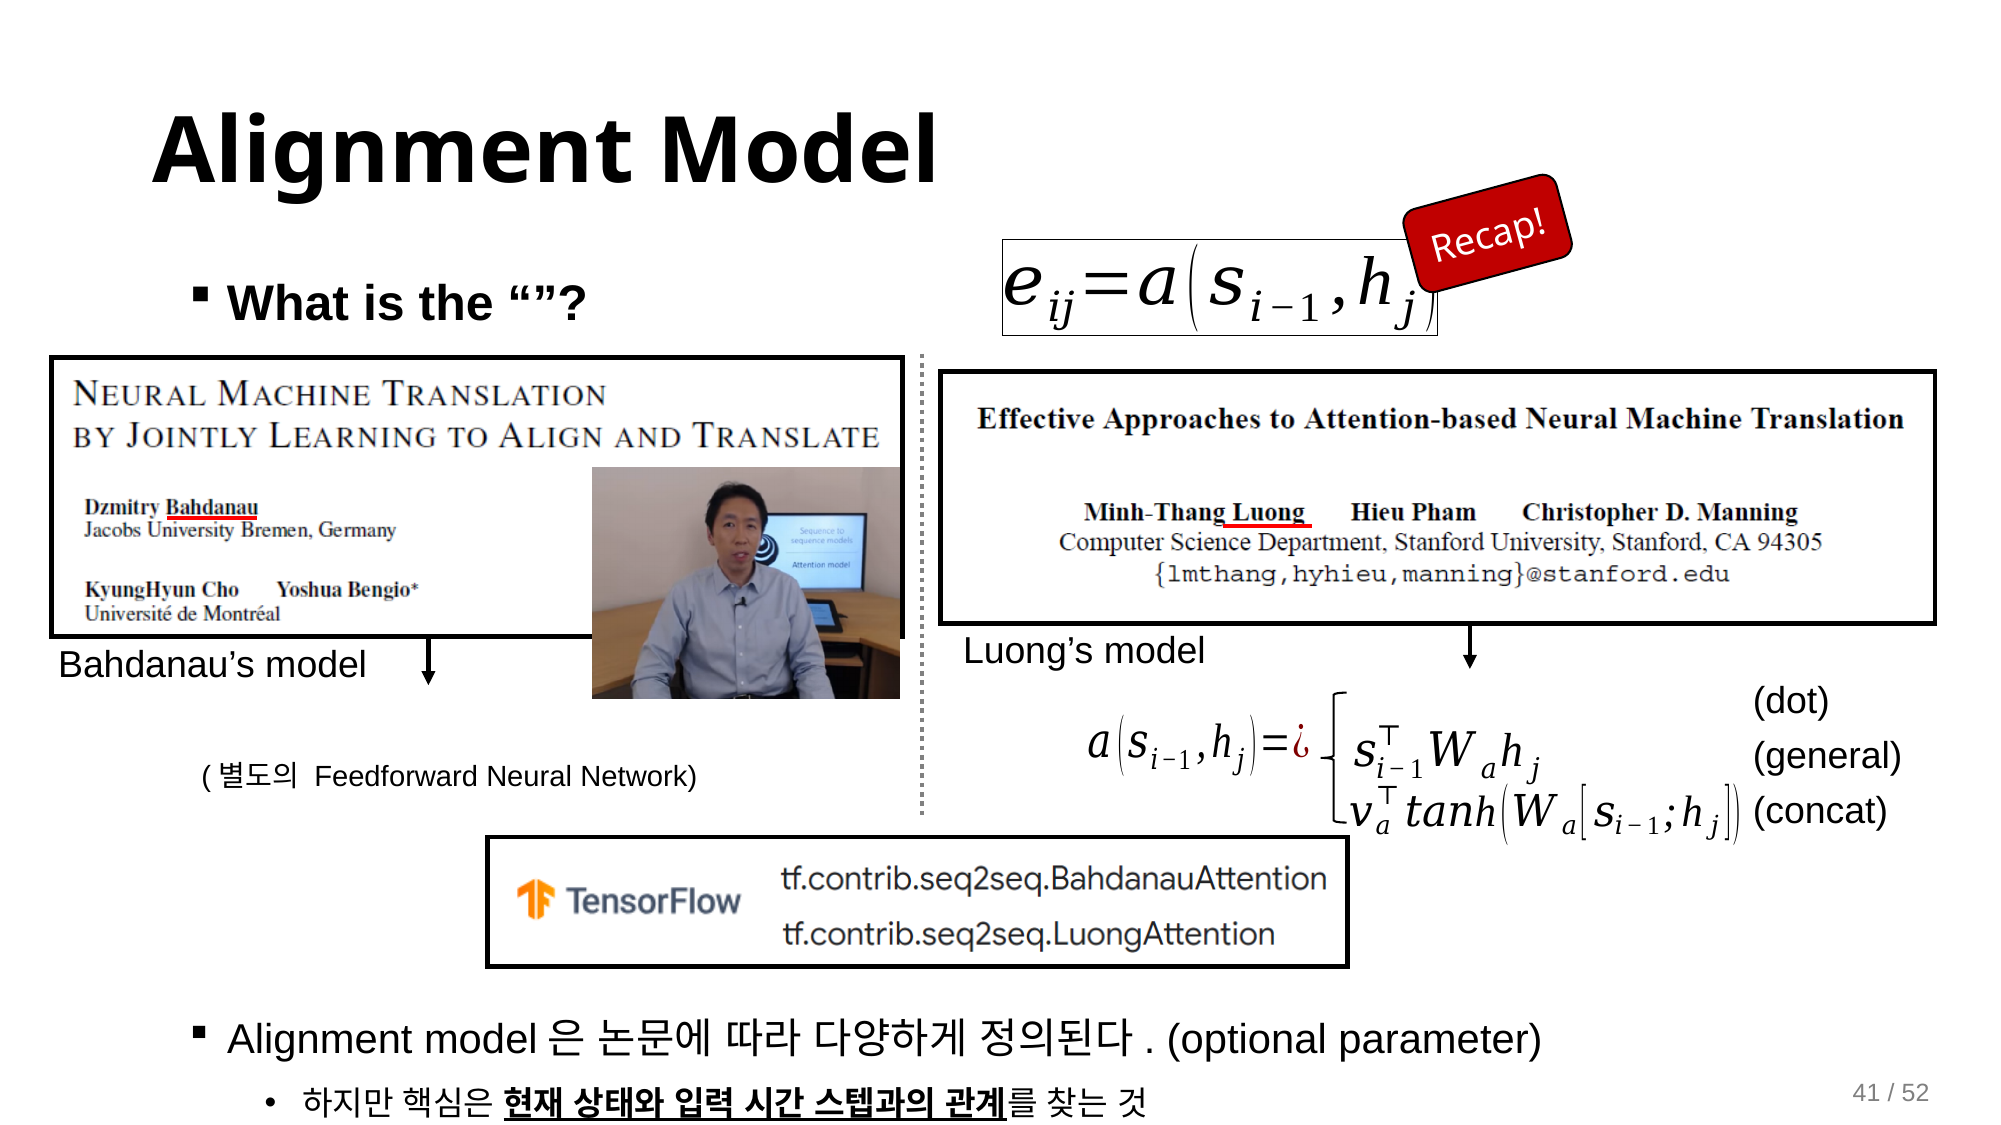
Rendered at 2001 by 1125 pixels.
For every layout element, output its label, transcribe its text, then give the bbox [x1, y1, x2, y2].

text_box Recap! [1402, 173, 1573, 294]
text_box Bahdanau’s model [43, 632, 383, 693]
text_box Alignment model은 논문에 따라 다양하게 정의된다. (optional parameter) 하지만 핵심은 현재 상태와 입력 시간 스텝과의 관계를 찾는 것 [174, 979, 1770, 1125]
text_box Luong’s model [948, 624, 1221, 679]
text_box [1320, 692, 1347, 824]
text_box Alignment Model [137, 44, 1912, 262]
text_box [51, 357, 903, 640]
picture [592, 467, 900, 699]
text_box [923, 656, 1820, 718]
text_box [487, 837, 1350, 967]
text_box (dot) (general) (concat) [1738, 668, 1950, 839]
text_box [940, 371, 1936, 624]
text_box [707, 656, 921, 718]
